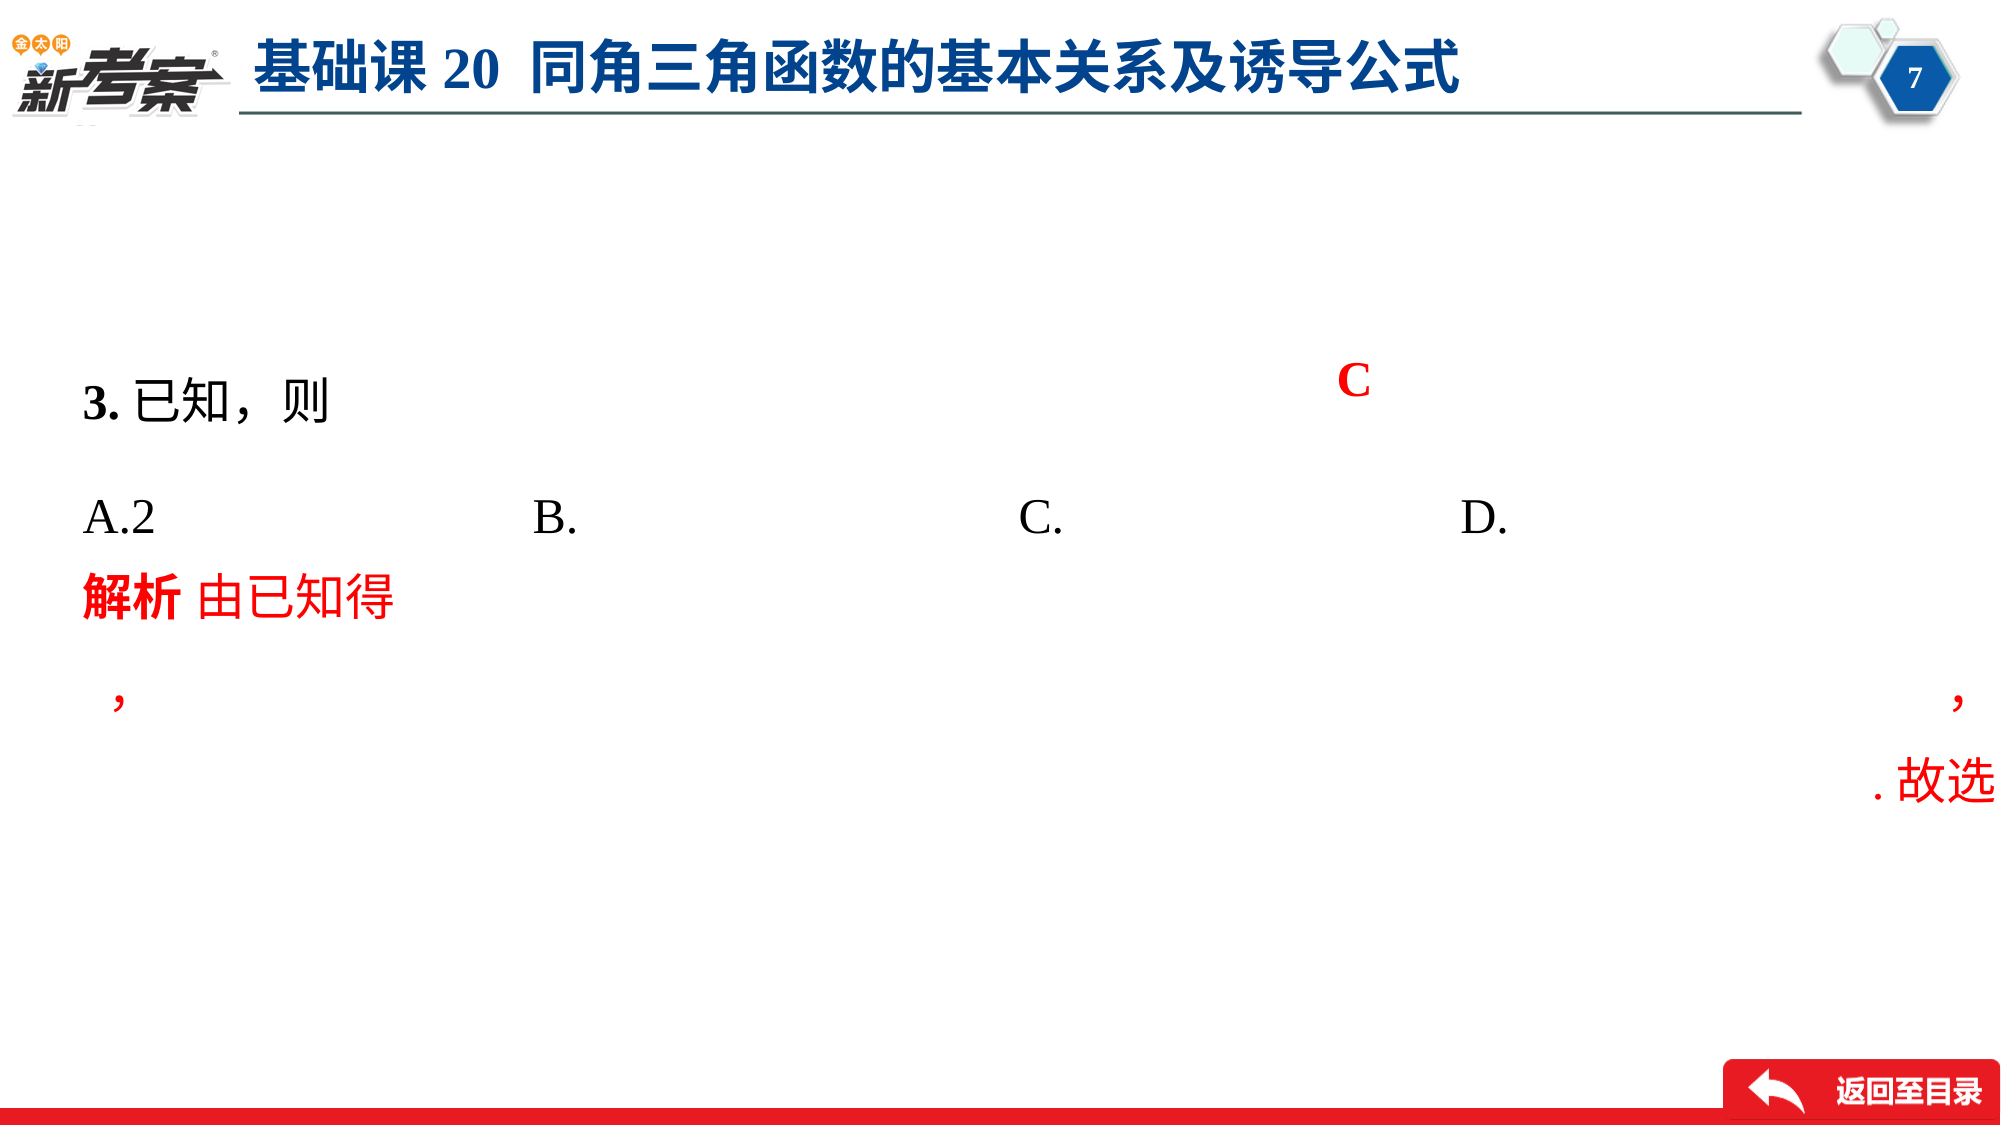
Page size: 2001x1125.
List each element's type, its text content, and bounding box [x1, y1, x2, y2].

picture [0, 0, 2001, 1125]
text_box C [1318, 346, 1391, 405]
